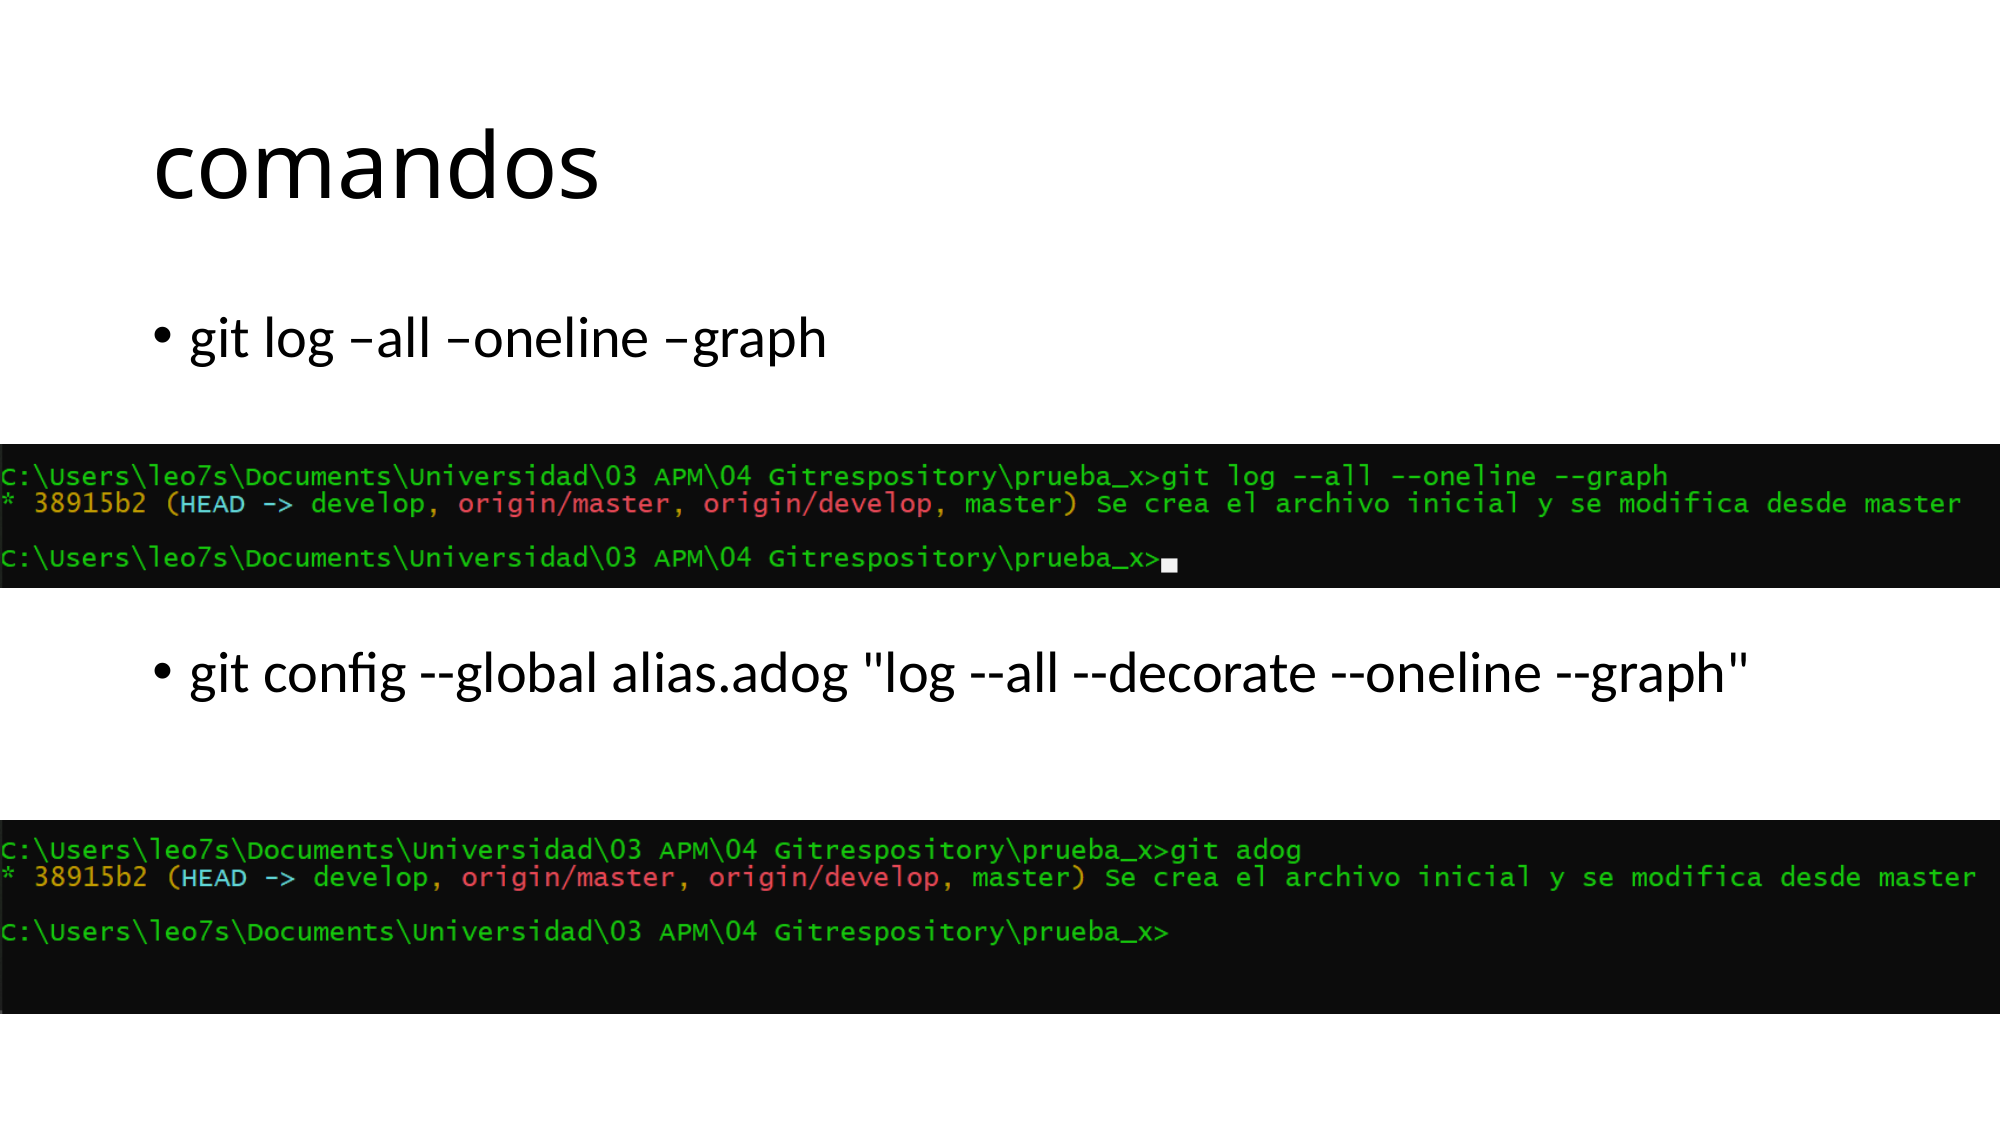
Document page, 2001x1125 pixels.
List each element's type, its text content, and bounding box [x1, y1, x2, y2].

list git log –all –oneline –graph git config --global alias.adog "log --all --decorate --oneline --graph" [137, 588, 1863, 820]
picture [0, 820, 2000, 1014]
title comandos [137, 59, 1863, 278]
picture [0, 444, 2000, 588]
list git log –all –oneline –graph git config --global alias.adog "log --all --decorate --oneline --graph" [137, 299, 1863, 444]
